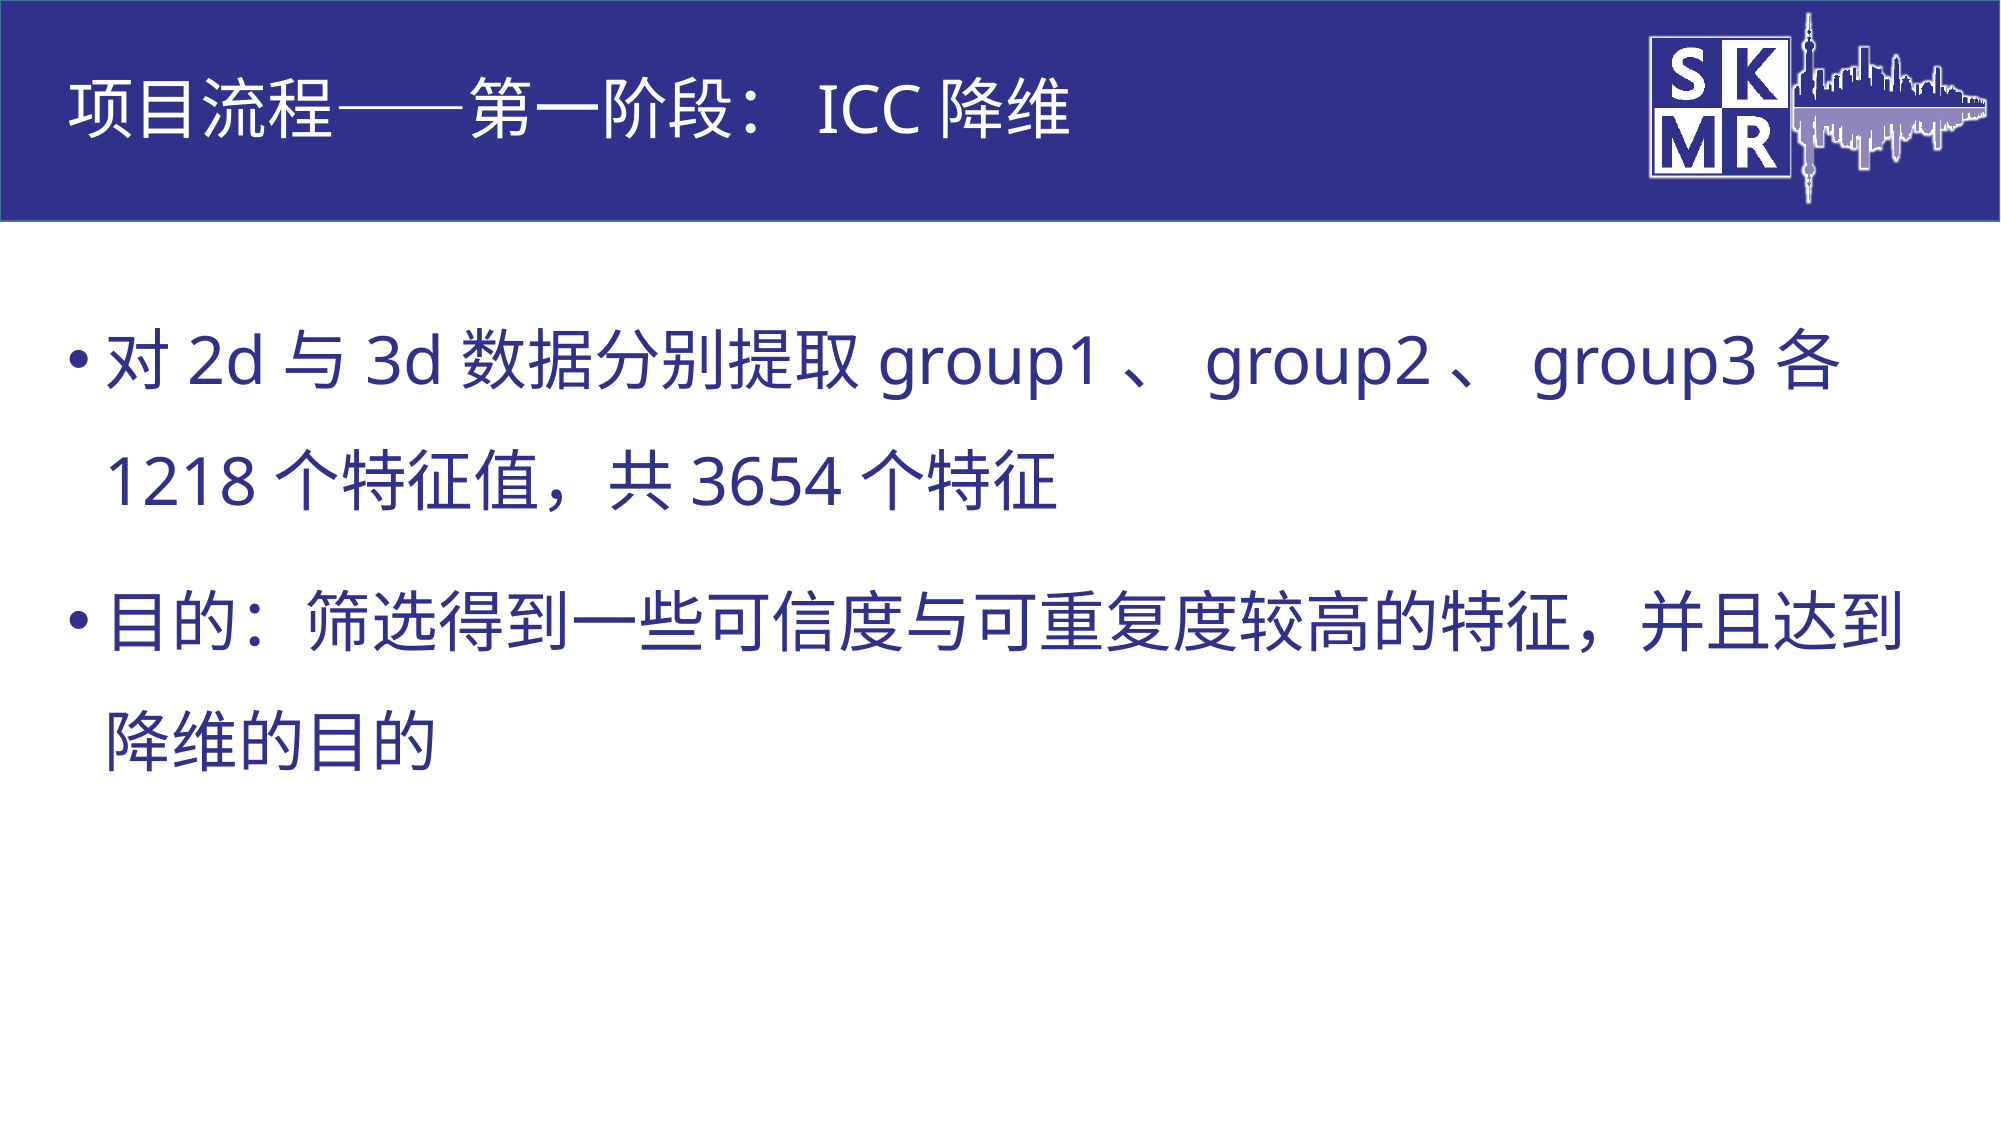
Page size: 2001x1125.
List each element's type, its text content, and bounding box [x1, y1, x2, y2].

list 对2d与3d数据分别提取group1、group2、group3各1218个特征值，共3654个特征 目的：筛选得到一些可信度与可重复度较高的特征，并且达到降维的目的 [52, 270, 1938, 939]
title 项目流程——第一阶段：ICC降维 [52, 49, 1605, 175]
picture [1652, 13, 1985, 202]
